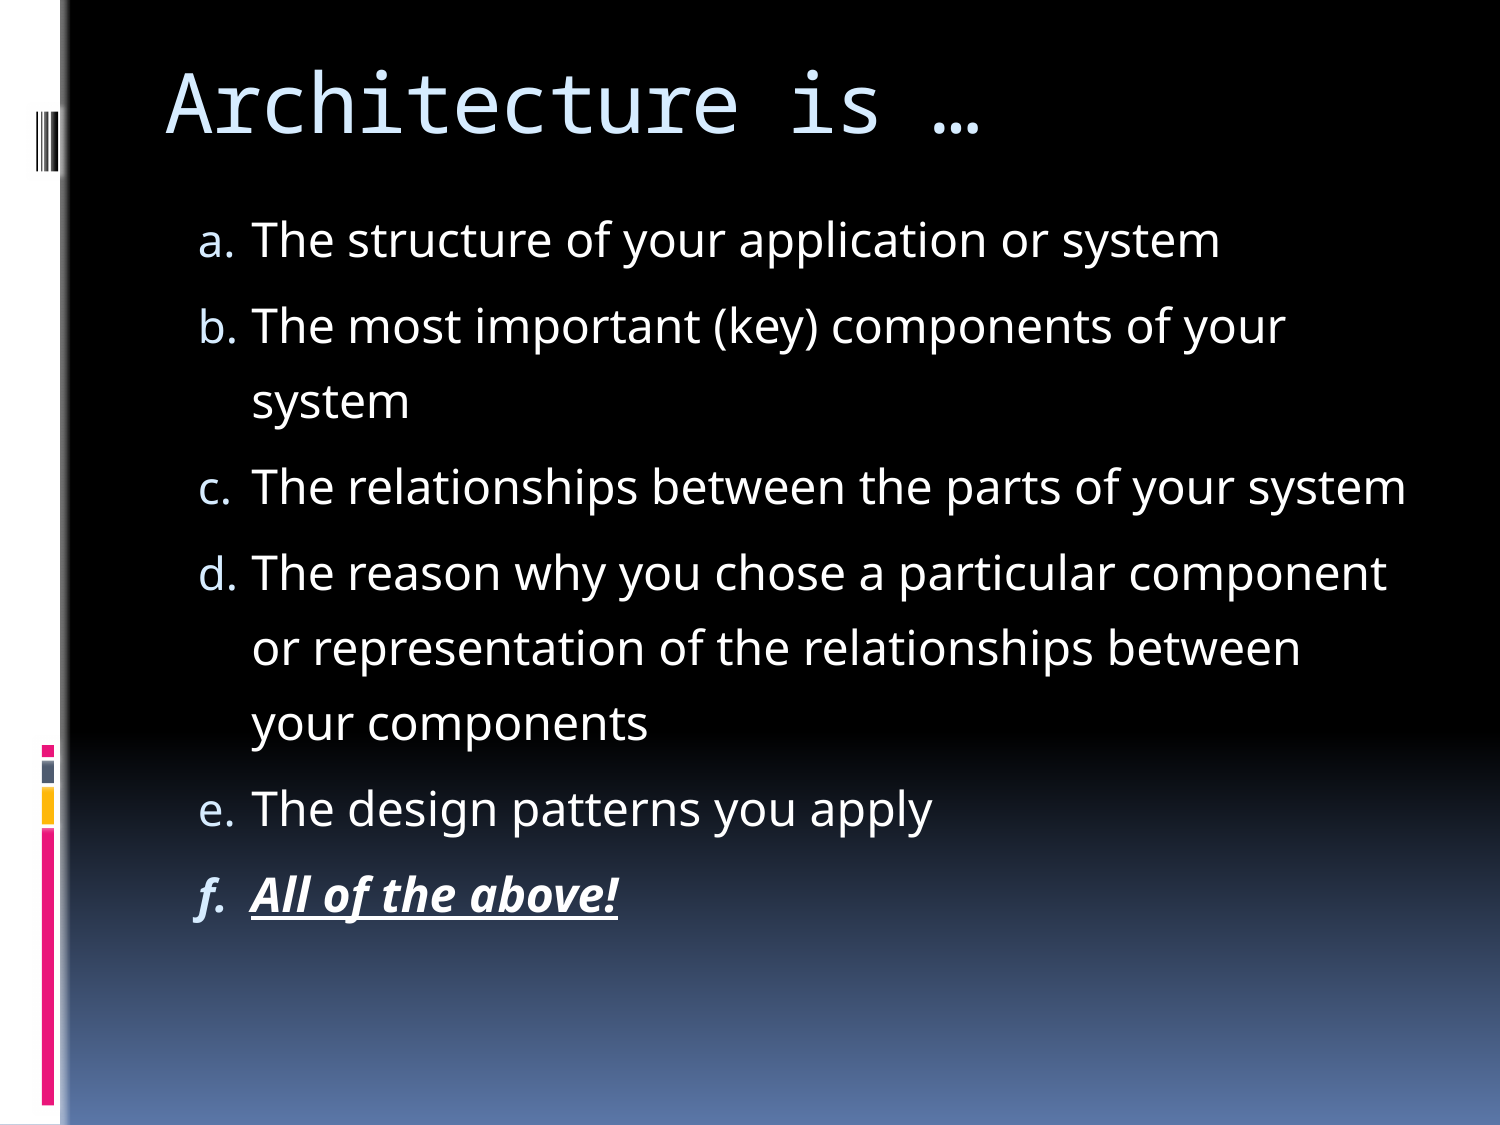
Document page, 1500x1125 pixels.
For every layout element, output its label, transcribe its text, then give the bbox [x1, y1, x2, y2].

title Architecture is … [150, 42, 1425, 184]
list The structure of your application or system The most important (key) components of your system The relationships between the parts of your system The reason why you chose a particular component or representation of the relationships between your components The design patterns you apply All of the above! [150, 184, 1425, 996]
